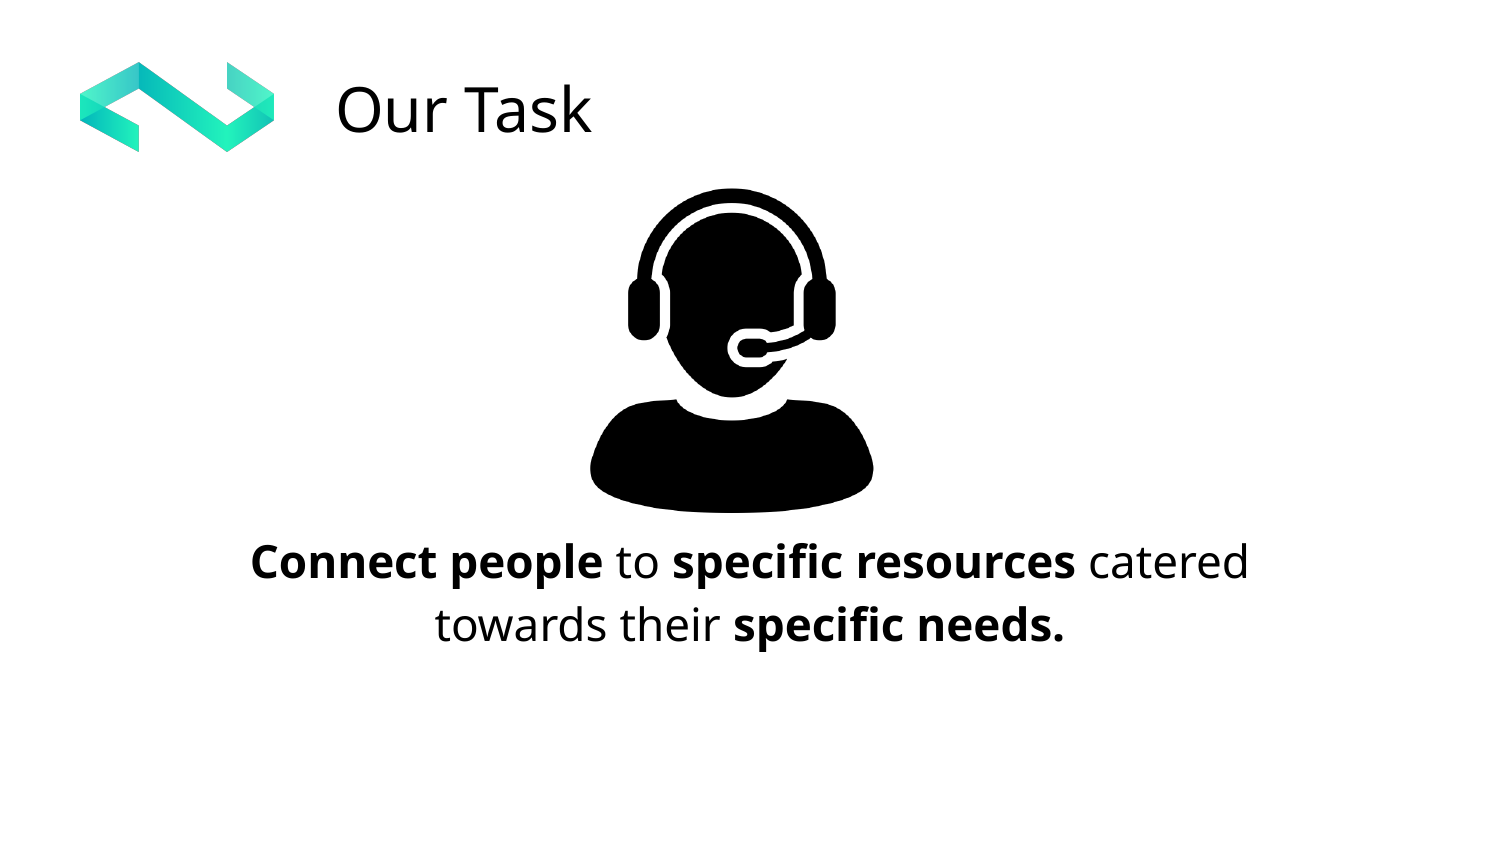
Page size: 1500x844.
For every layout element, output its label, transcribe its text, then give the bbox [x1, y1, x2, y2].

title Our Task [320, 43, 1015, 171]
text_box Connect people to specific resources catered towards their specific needs. [157, 346, 1342, 829]
picture [79, 62, 274, 153]
picture [516, 170, 938, 531]
